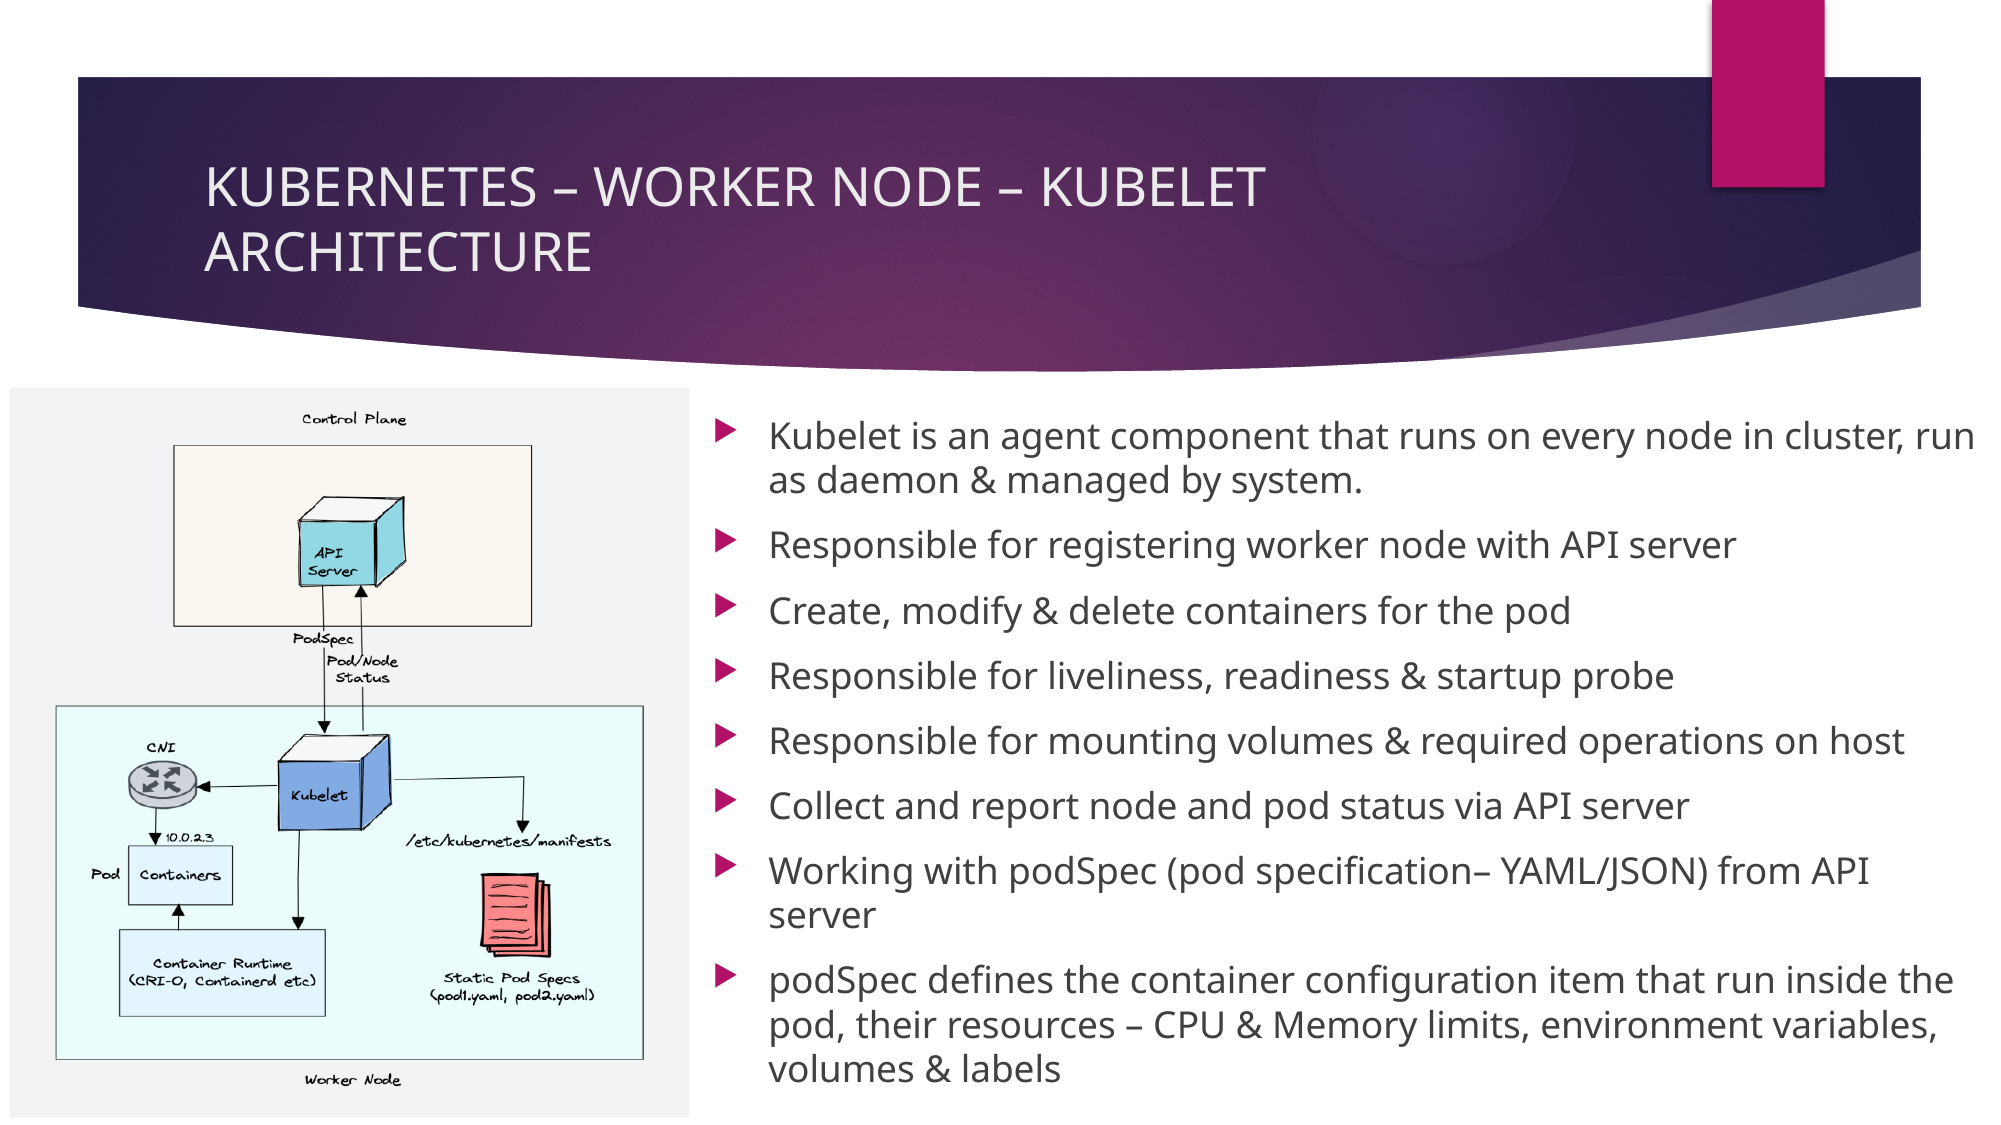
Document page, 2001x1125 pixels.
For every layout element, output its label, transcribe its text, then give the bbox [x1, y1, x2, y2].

picture [0, 380, 698, 1125]
list Kubelet is an agent component that runs on every node in cluster, run as daemon & managed by system. Responsible for registering worker node with API server Create, modify & delete containers for the pod Responsible for liveliness, readiness & startup probe Responsible for mounting volumes & required operations on host Collect and report node and pod status via API server Working with podSpec (pod specification– YAML/JSON) from API server podSpec defines the container configuration item that run inside the pod, their resources – CPU & Memory limits, environment variables, volumes & labels [702, 404, 2000, 1105]
title KUBERNETES – WORKER NODE – KUBELET ARCHITECTURE [189, 159, 1687, 276]
